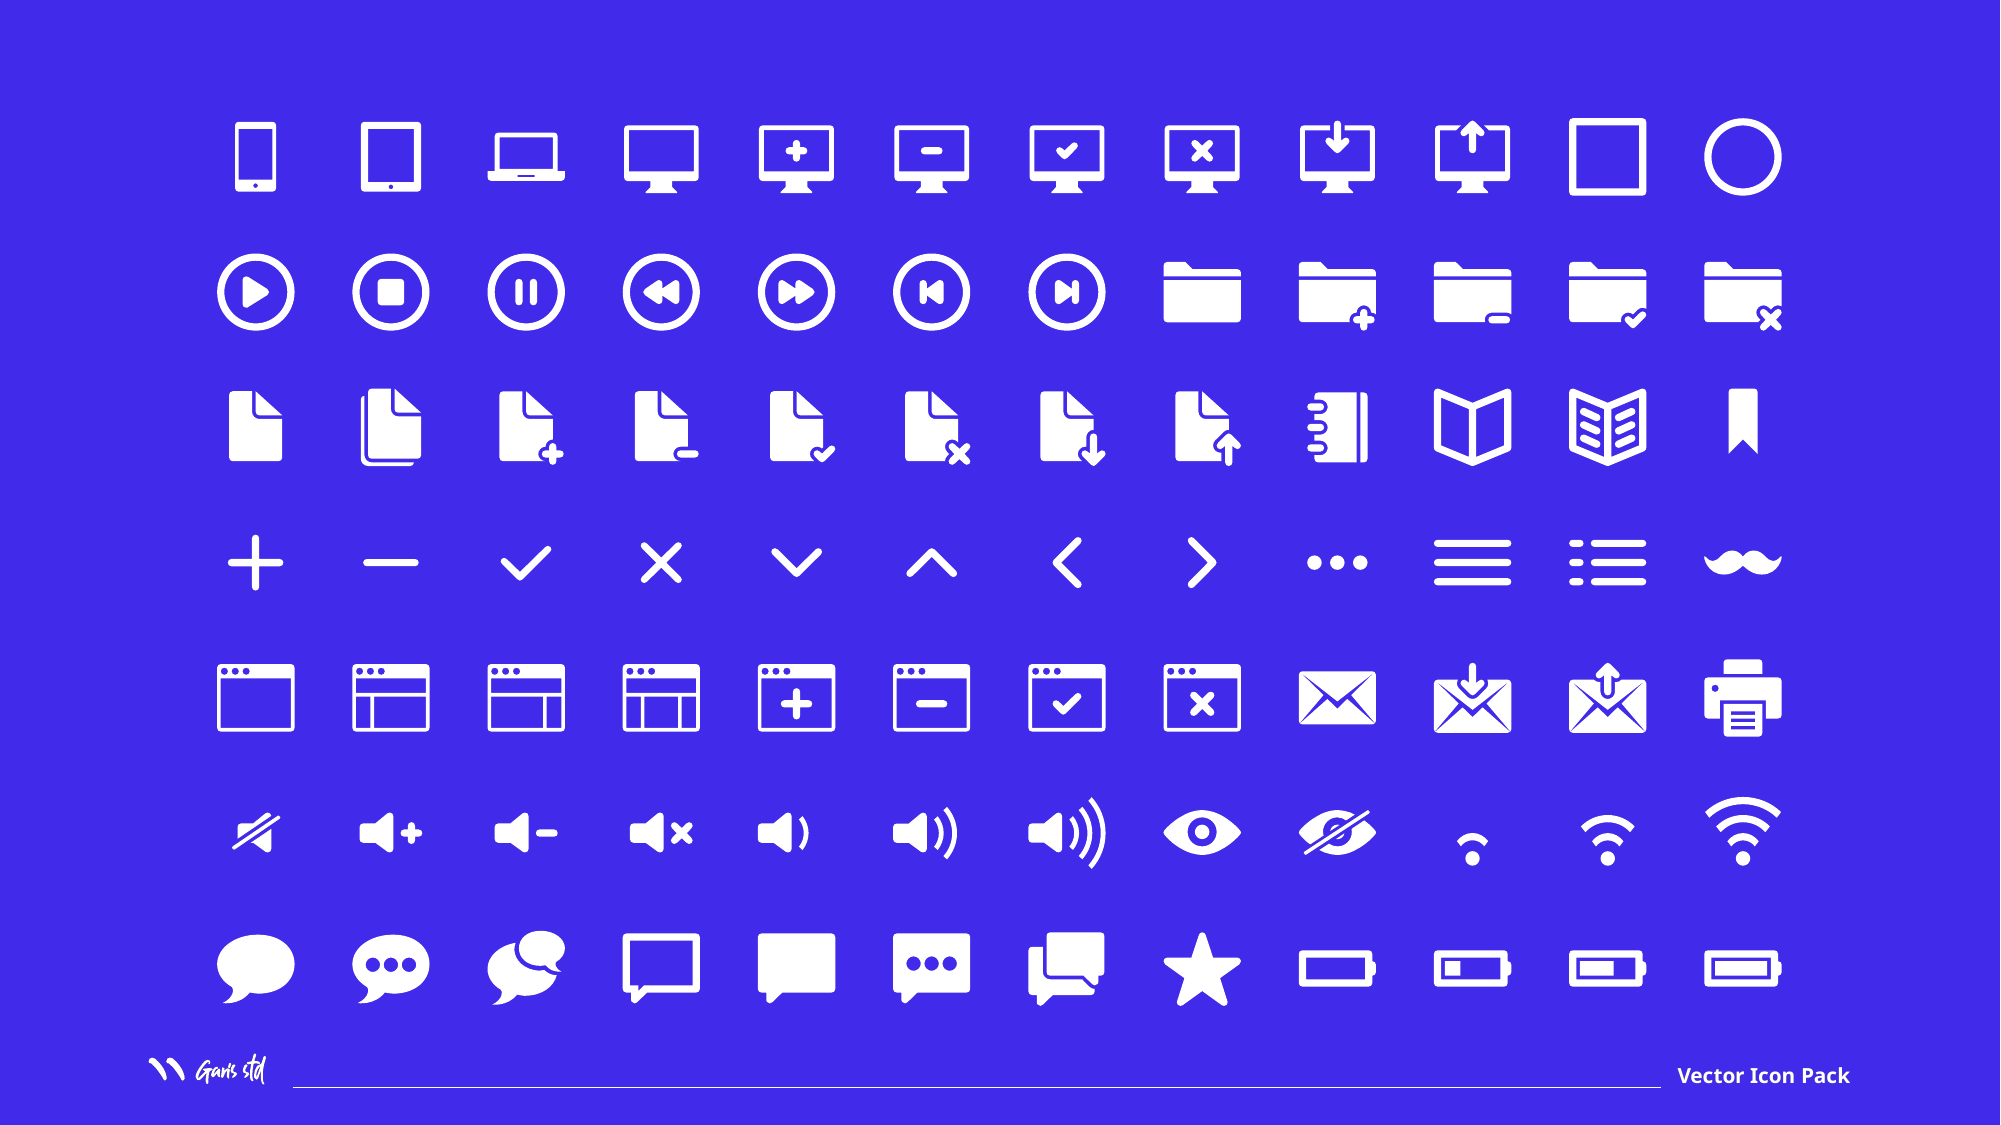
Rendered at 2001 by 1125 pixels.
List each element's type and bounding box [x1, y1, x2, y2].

text_box [148, 1053, 1865, 1096]
text_box [217, 118, 1783, 1007]
